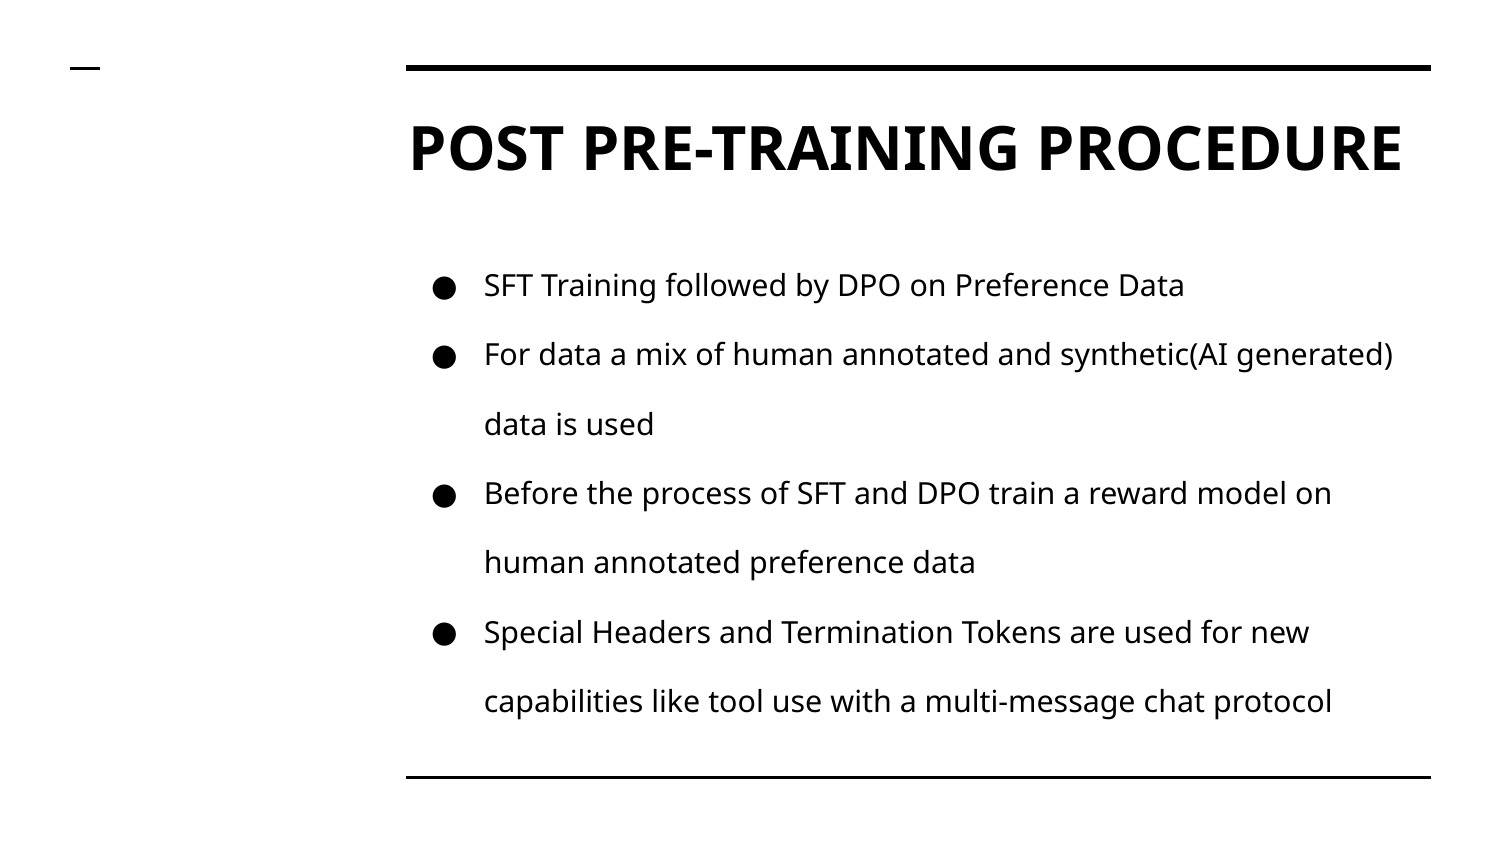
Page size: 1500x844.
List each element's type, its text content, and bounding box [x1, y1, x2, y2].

title POST PRE-TRAINING PROCEDURE [393, 94, 1431, 199]
list SFT Training followed by DPO on Preference Data For data a mix of human annotated and synthetic(AI generated) data is used Before the process of SFT and DPO train a reward model on human annotated preference data Special Headers and Termination Tokens are used for new capabilities like tool use with a multi-message chat protocol [393, 218, 1431, 711]
